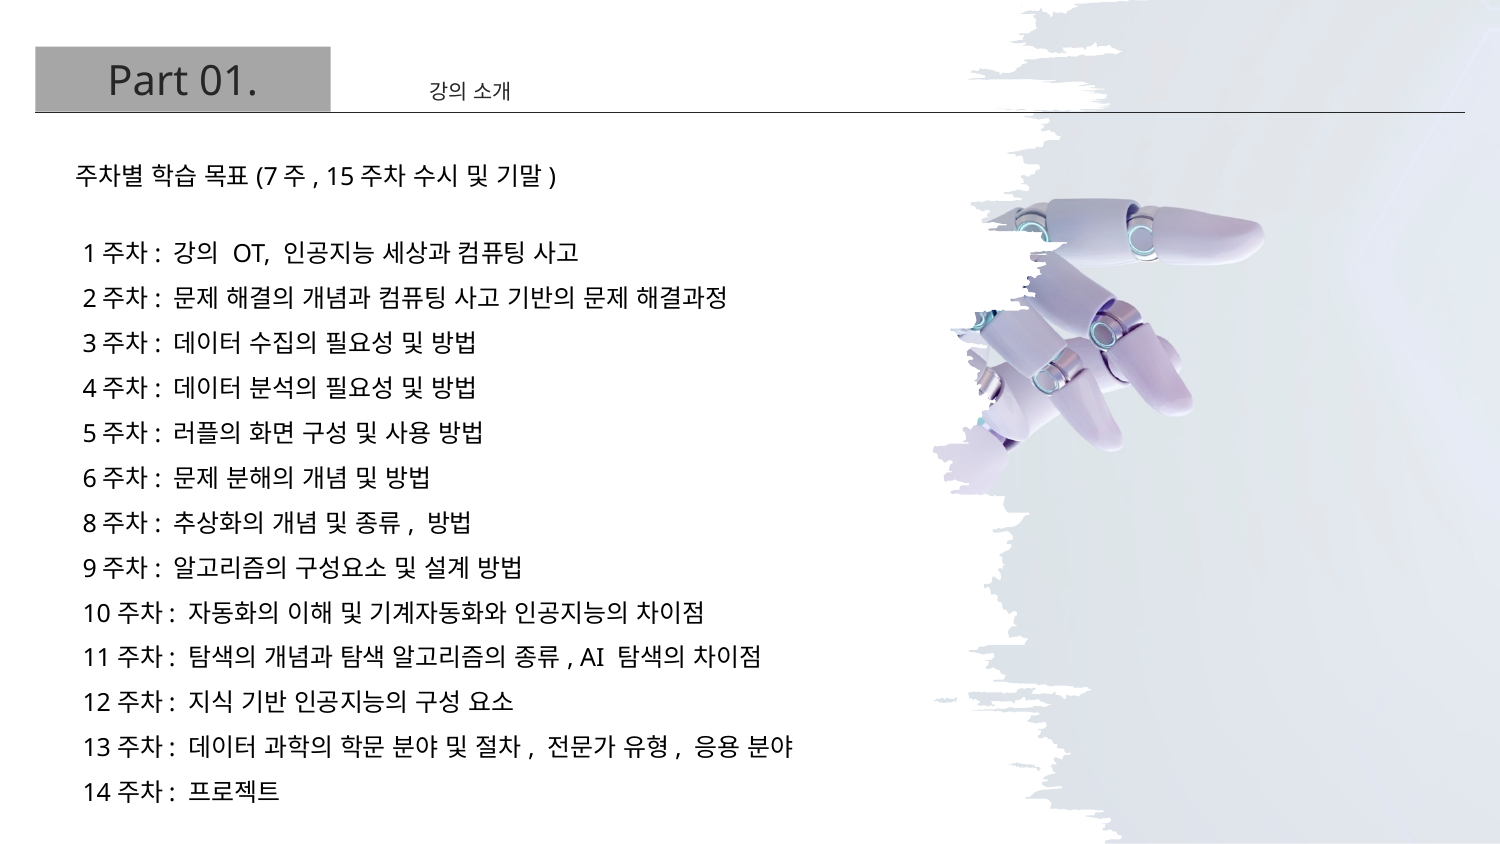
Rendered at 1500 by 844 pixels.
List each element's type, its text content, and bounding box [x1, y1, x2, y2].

picture [855, 0, 1500, 844]
text_box 강의 소개 [316, 71, 625, 111]
text_box 1주차: 강의 OT, 인공지능 세상과 컴퓨팅 사고 2주차: 문제 해결의 개념과 컴퓨팅 사고 기반의 문제 해결과정 3주차: 데이터 수집의 필요성 및 방법 4주차: 데이터 분석의 필요성 및 방법 5주차: 러플의 화면 구성 및 사용 방법 6주차: 문제 분해의 개념 및 방법 8주차: 추상화의 개념 및 종류, 방법 9주차: 알고리즘의 구성요소 및 설계 방법 10주차: 자동화의 이해 및 기계자동화와 인공지능의 차이점 11주차: 탐색의 개념과 탐색 알고리즘의 종류, AI 탐색의 차이점 12주차: 지식 기반 인공지능의 구성 요소 13주차: 데이터 과학의 학문 분야 및 절차, 전문가 유형, 응용 분야 14주차: 프로젝트 [67, 215, 809, 814]
text_box Part 01. [35, 46, 331, 111]
text_box 주차별 학습 목표(7주, 15주차 수시 및 기말) [60, 152, 571, 198]
